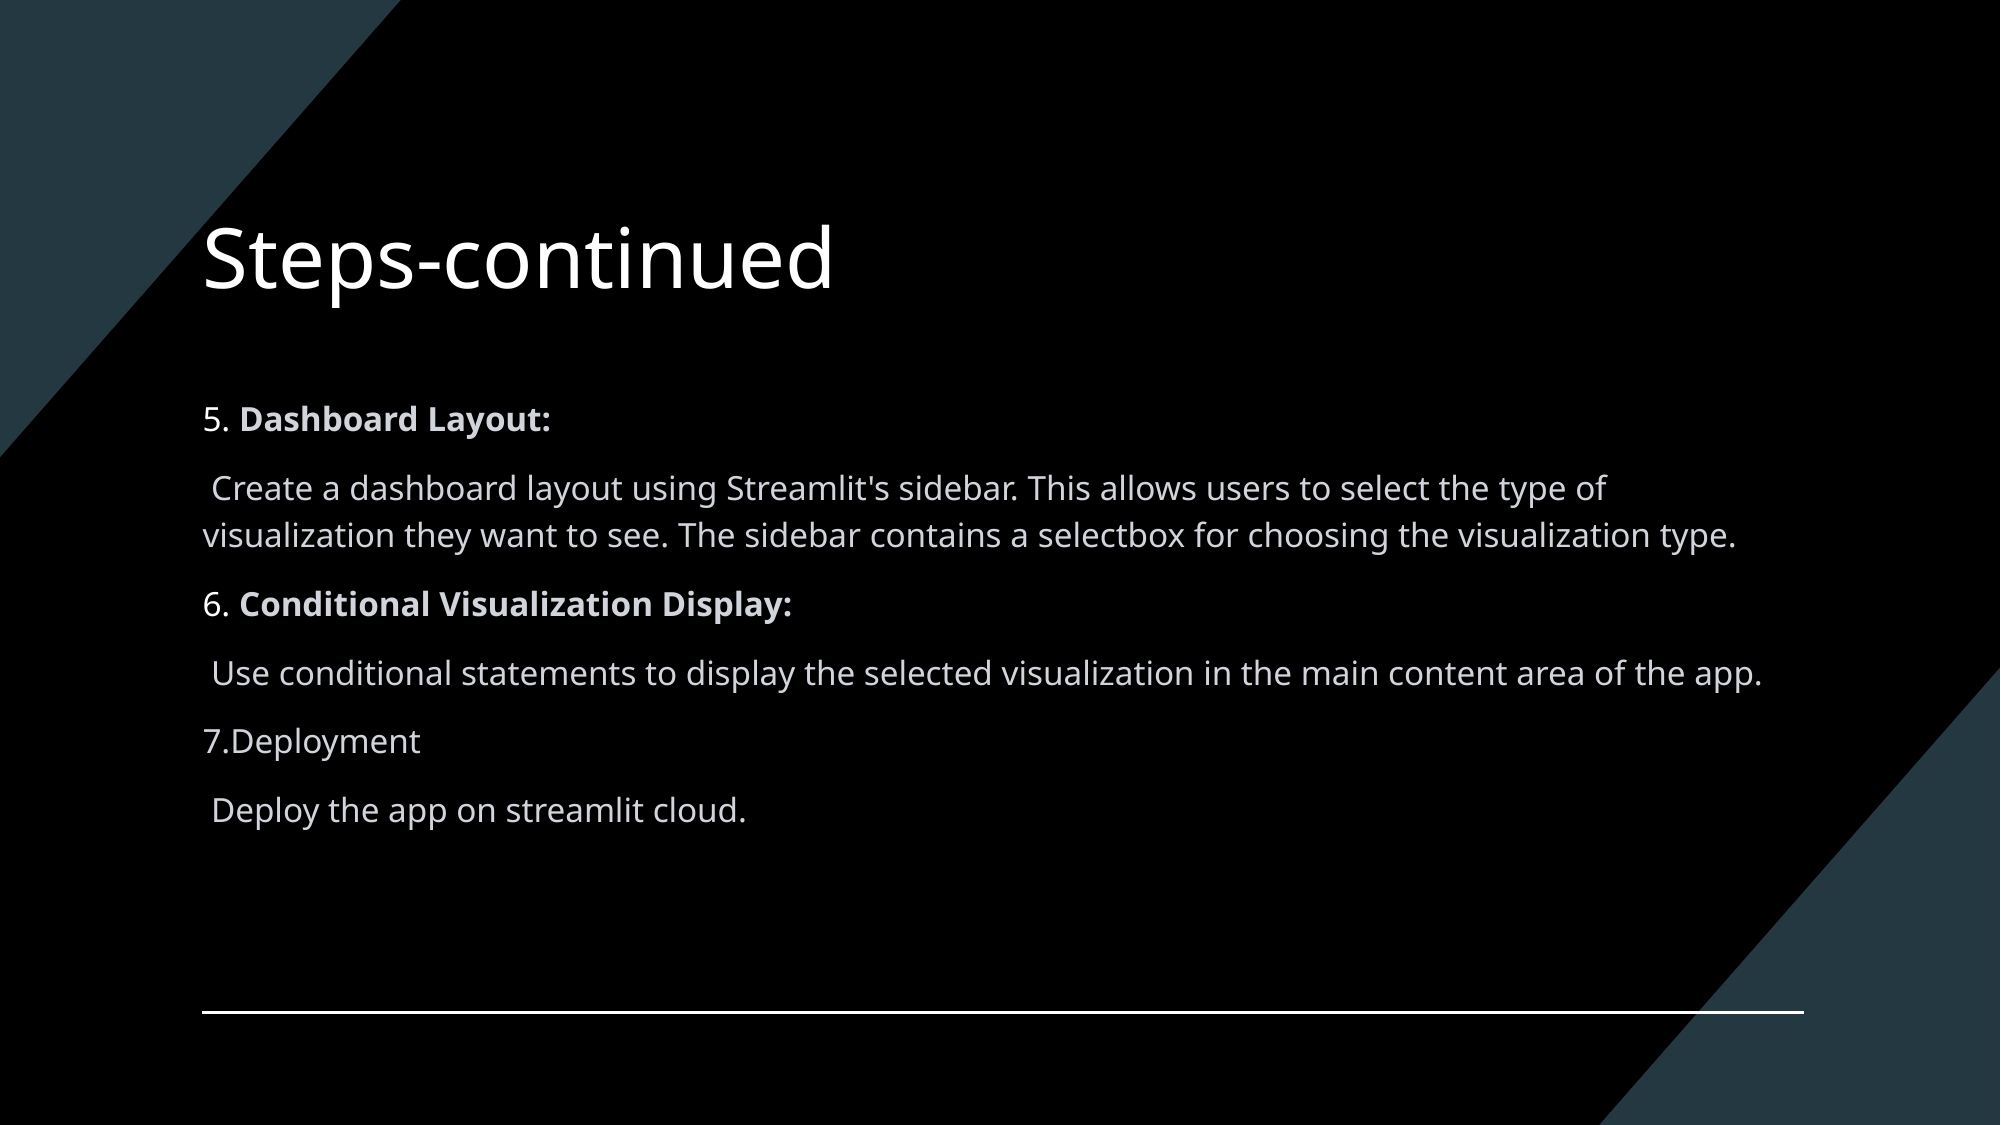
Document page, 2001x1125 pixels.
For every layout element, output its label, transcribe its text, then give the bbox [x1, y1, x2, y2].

title Steps-continued [187, 143, 1813, 367]
list 5. Dashboard Layout: Create a dashboard layout using Streamlit's sidebar. This allows users to select the type of visualization they want to see. The sidebar contains a selectbox for choosing the visualization type. 6. Conditional Visualization Display: Use conditional statements to display the selected visualization in the main content area of the app. 7.Deployment Deploy the app on streamlit cloud. [187, 382, 1813, 968]
